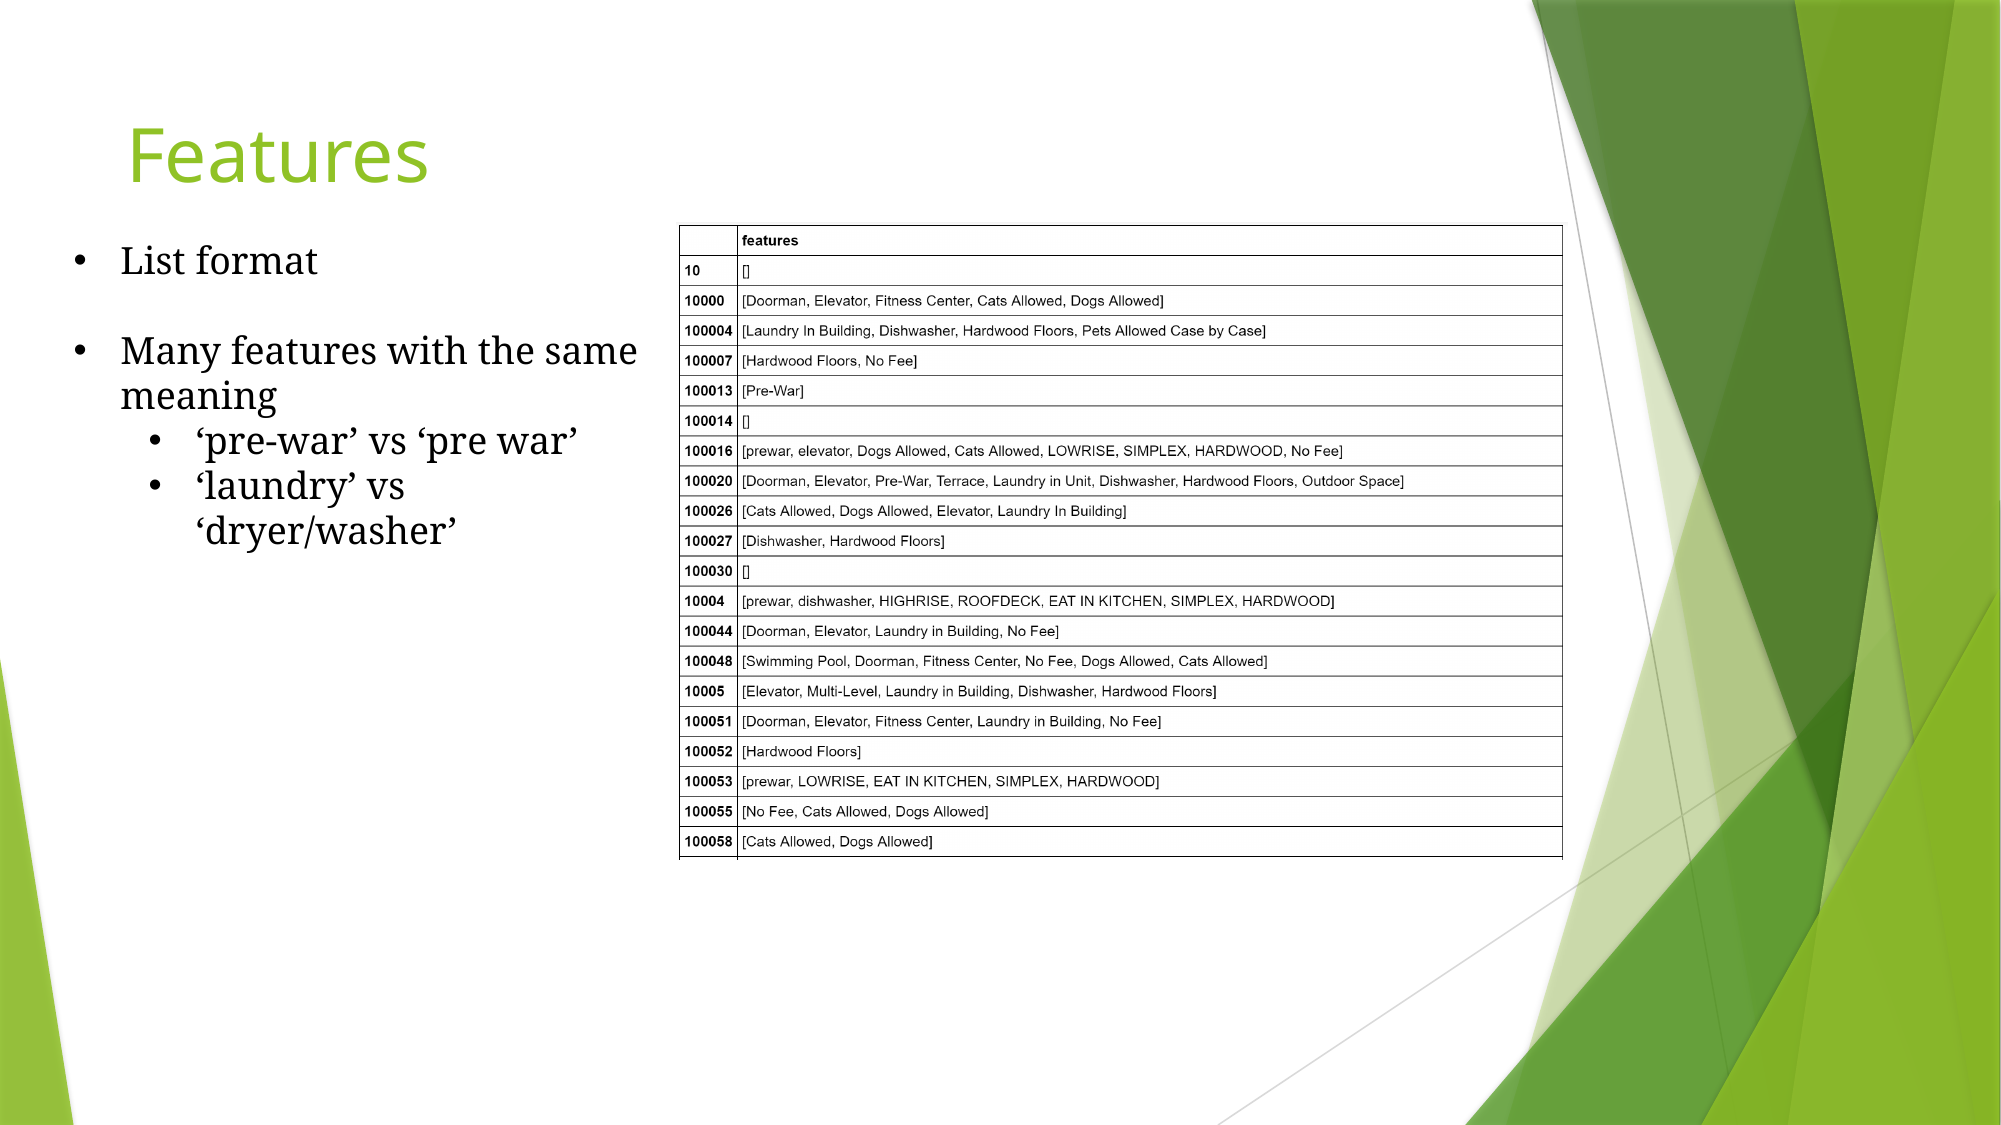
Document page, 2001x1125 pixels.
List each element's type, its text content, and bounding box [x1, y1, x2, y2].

title Features [111, 99, 1522, 229]
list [675, 222, 1568, 860]
text_box List format Many features with the same meaning ‘pre-war’ vs ‘pre war’ ‘laundry’ vs ‘dryer/washer’ [58, 229, 671, 560]
